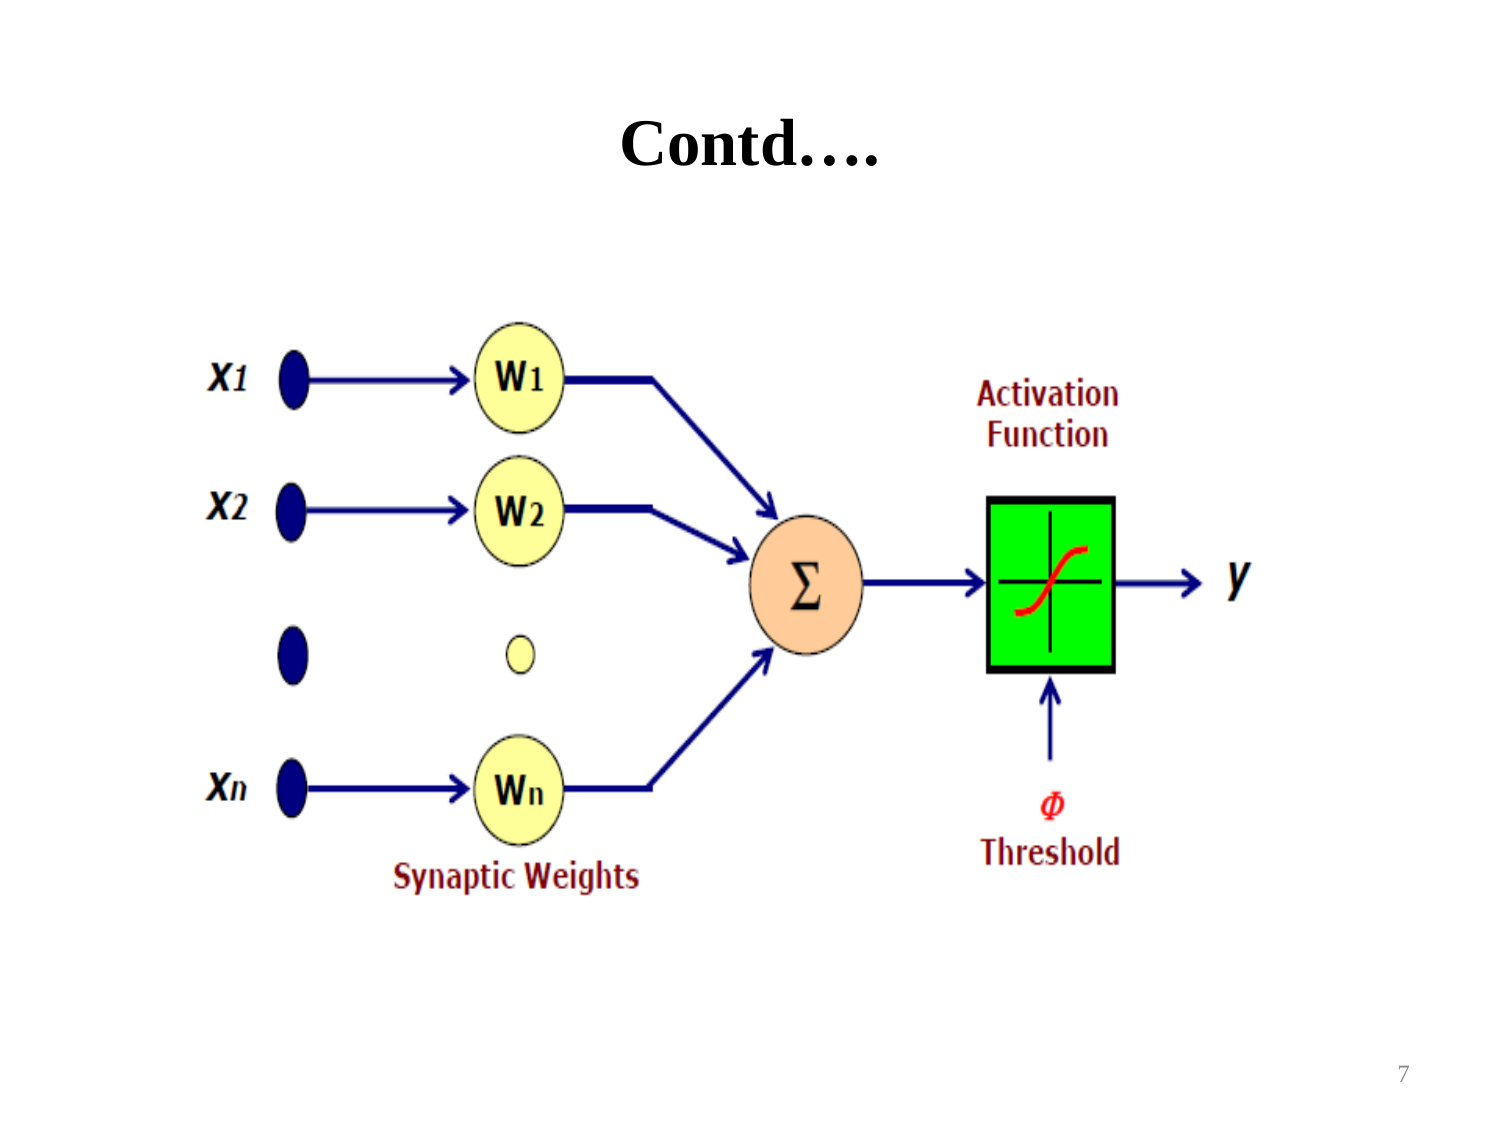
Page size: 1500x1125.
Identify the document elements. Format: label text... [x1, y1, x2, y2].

slide_number 7 [1074, 1042, 1425, 1103]
title Contd…. [75, 45, 1425, 233]
picture [187, 312, 1271, 904]
